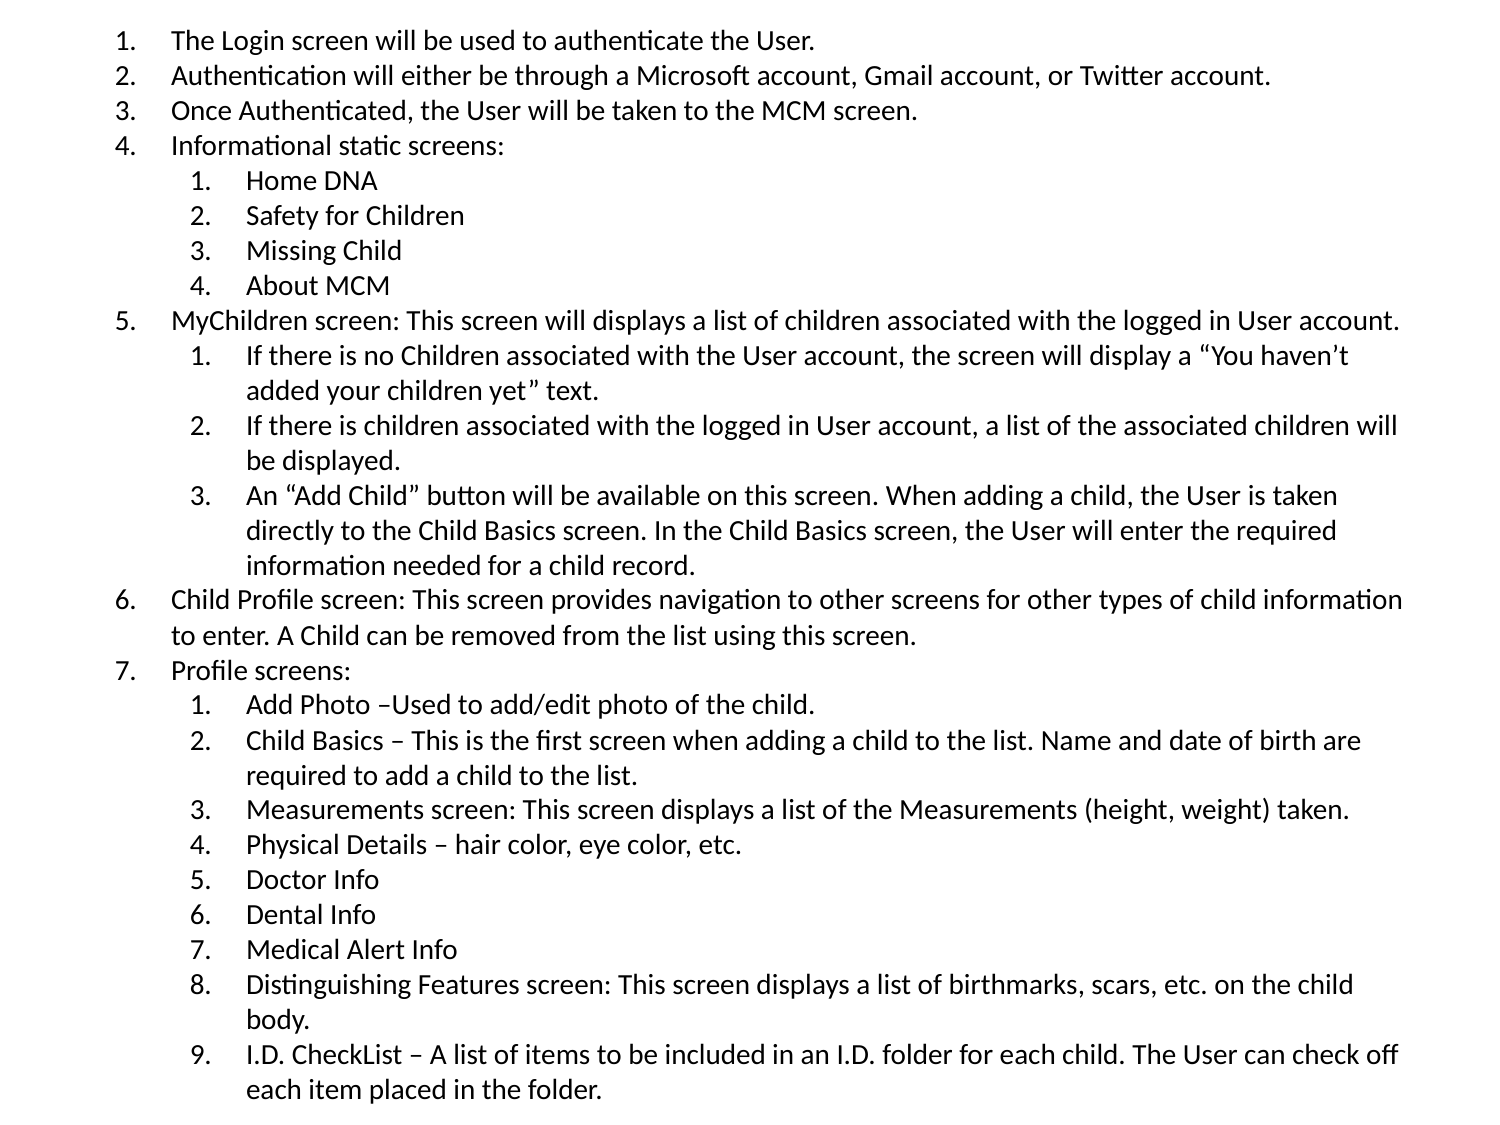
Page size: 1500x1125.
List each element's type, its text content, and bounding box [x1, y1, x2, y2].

text_box The Login screen will be used to authenticate the User. Authentication will either be through a Microsoft account, Gmail account, or Twitter account. Once Authenticated, the User will be taken to the MCM screen. Informational static screens: Home DNA Safety for Children Missing Child About MCM MyChildren screen: This screen will displays a list of children associated with the logged in User account. If there is no Children associated with the User account, the screen will display a “You haven’t added your children yet” text. If there is children associated with the logged in User account, a list of the associated children will be displayed. An “Add Child” button will be available on this screen. When adding a child, the User is taken directly to the Child Basics screen. In the Child Basics screen, the User will enter the required information needed for a child record. Child Profile screen: This screen provides navigation to other screens for other types of child information to enter. A Child can be removed from the list using this screen. Profile screens: Add Photo –Used to add/edit photo of the child. Child Basics – This is the first screen when adding a child to the list. Name and date of birth are required to add a child to the list. Measurements screen: This screen displays a list of the Measurements (height, weight) taken. Physical Details – hair color, eye color, etc. Doctor Info Dental Info Medical Alert Info Distinguishing Features screen: This screen displays a list of birthmarks, scars, etc. on the child body. I.D. CheckList – A list of items to be included in an I.D. folder for each child. The User can check off each item placed in the folder. [99, 14, 1425, 1113]
